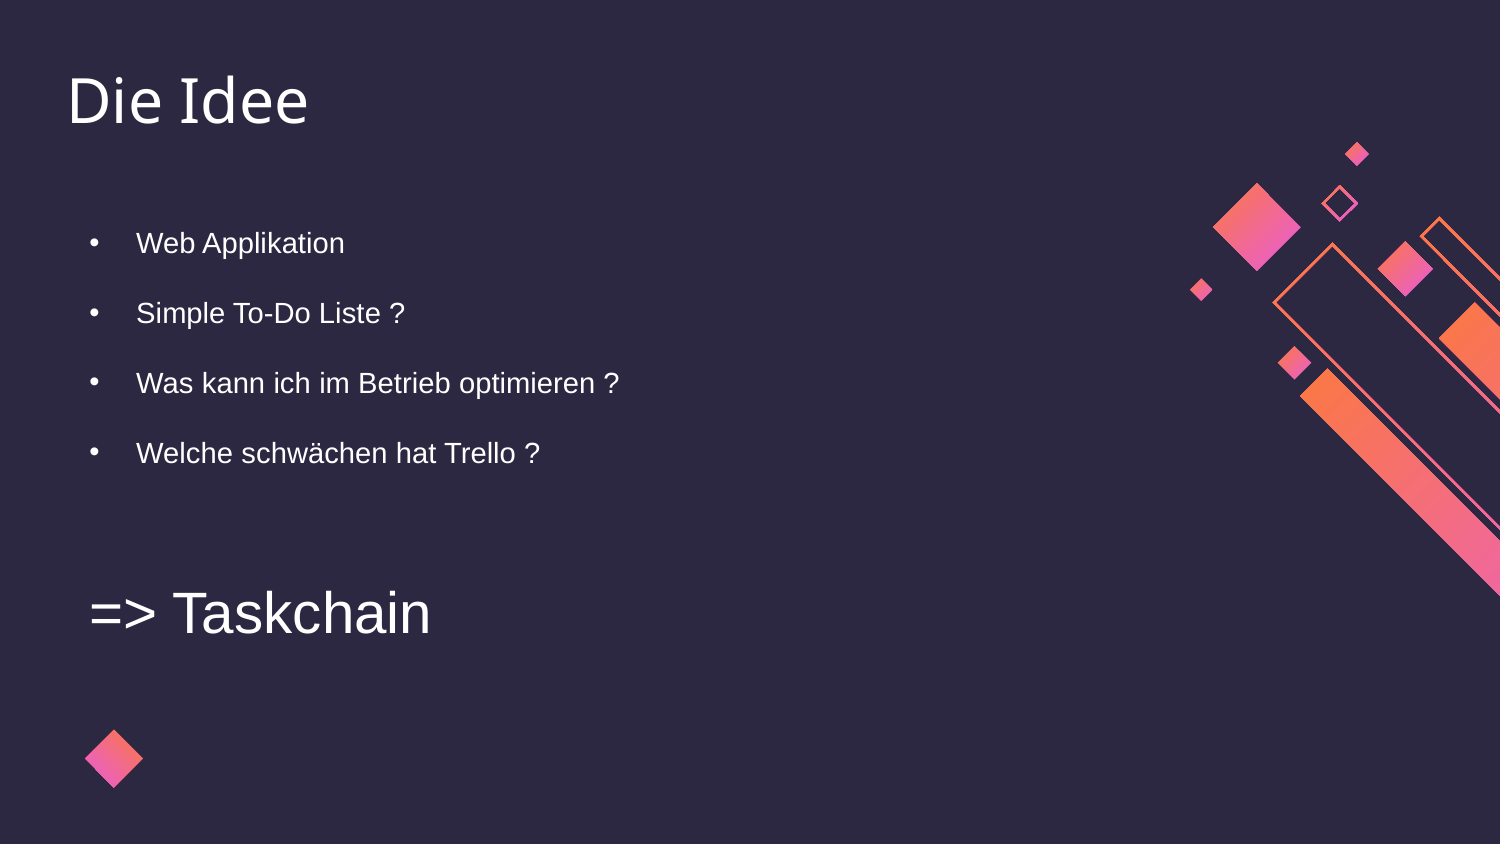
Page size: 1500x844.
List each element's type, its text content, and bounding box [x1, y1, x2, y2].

title Die Idee [51, 45, 1441, 154]
text_box => Taskchain [74, 497, 970, 653]
text_box Web Applikation Simple To-Do Liste ? Was kann ich im Betrieb optimieren ? Welche schwächen hat Trello ? [74, 182, 1160, 477]
